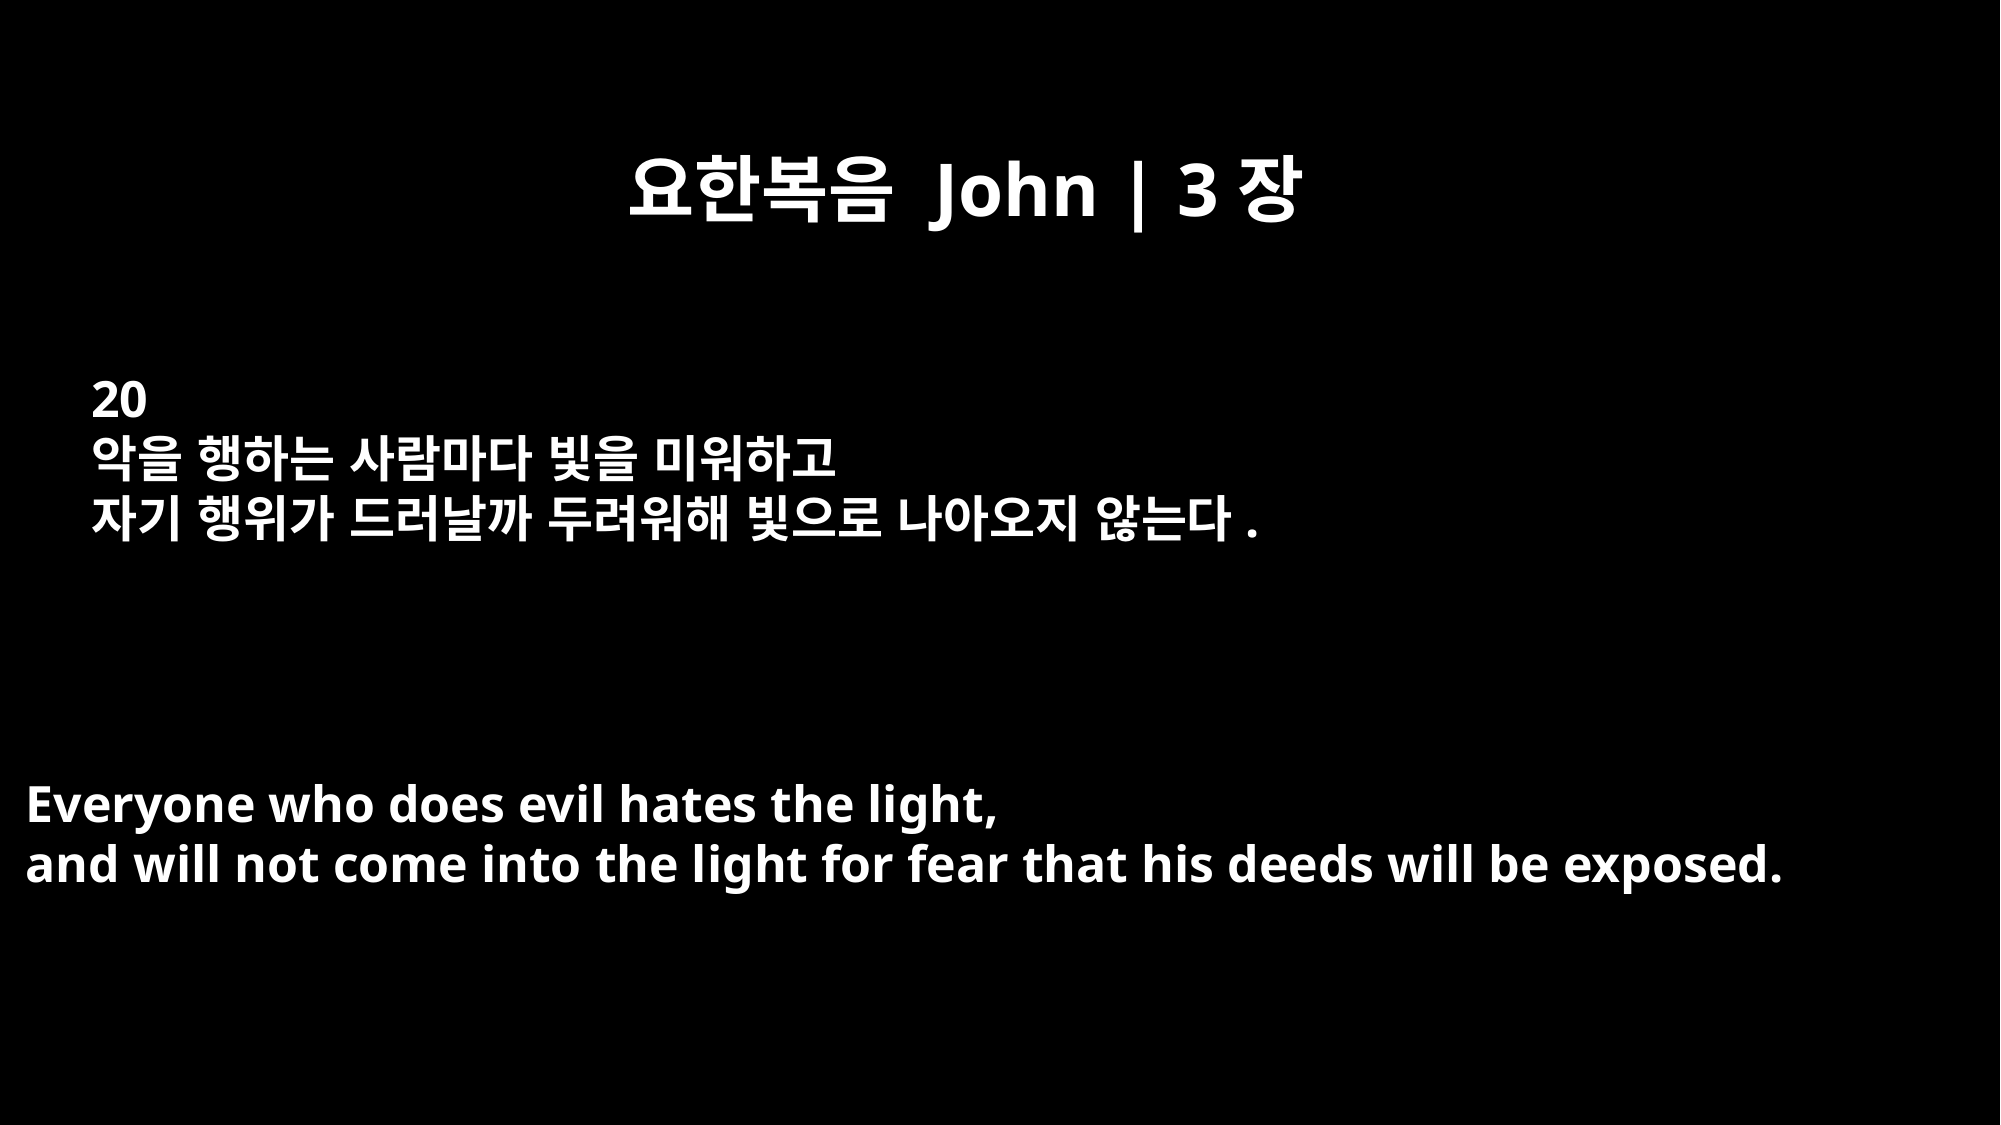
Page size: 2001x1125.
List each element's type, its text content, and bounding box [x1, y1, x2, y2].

text_box Everyone who does evil hates the light, and will not come into the light for fear that his deeds will be exposed. [10, 764, 1800, 900]
text_box 20 악을 행하는 사람마다 빛을 미워하고 자기 행위가 드러날까 두려워해 빛으로 나아오지 않는다. [76, 359, 1275, 555]
text_box 요한복음 John | 3장 [612, 136, 1320, 239]
